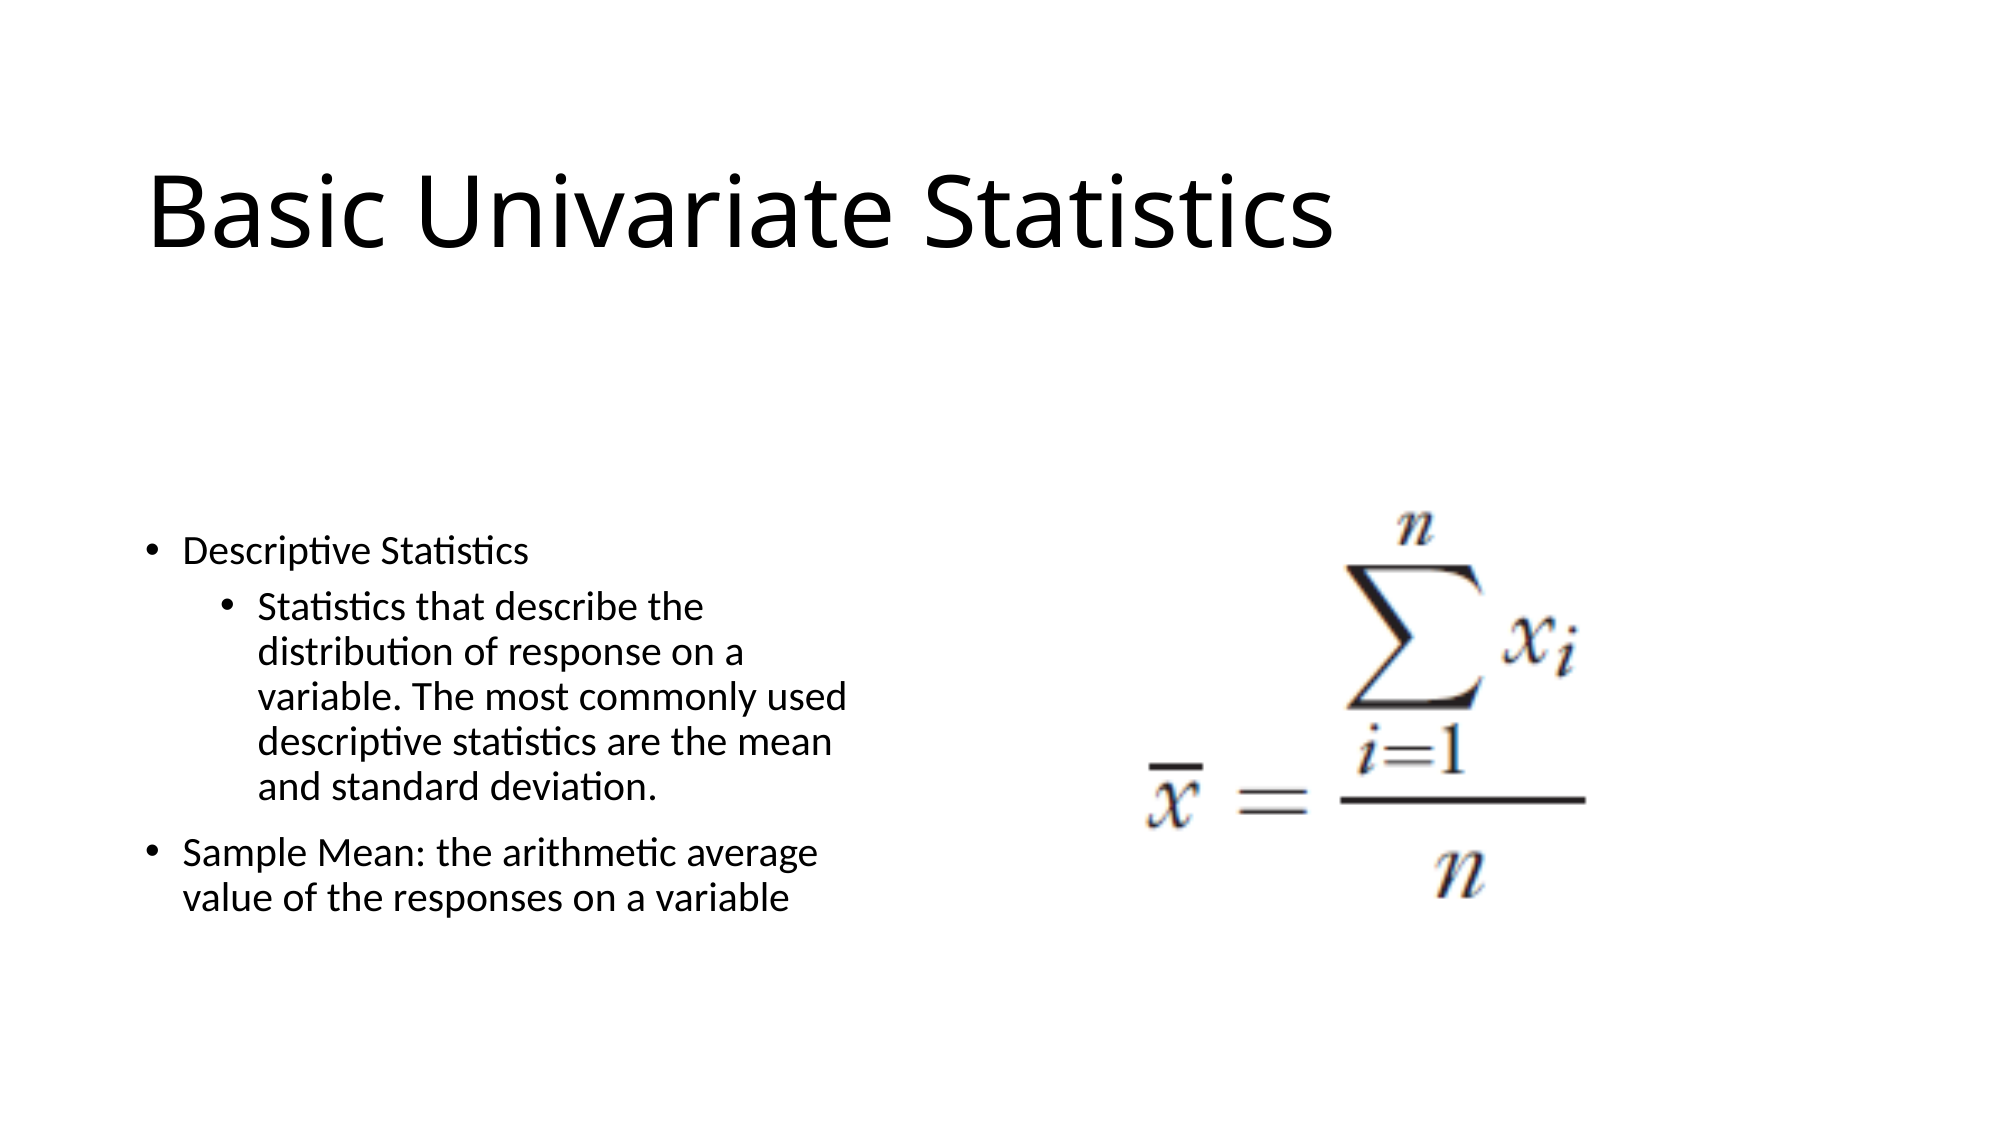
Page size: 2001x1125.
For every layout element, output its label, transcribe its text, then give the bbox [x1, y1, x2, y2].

list Descriptive Statistics Statistics that describe the distribution of response on a variable. The most commonly used descriptive statistics are the mean and standard deviation. Sample Mean: the arithmetic average value of the responses on a variable [130, 426, 874, 1024]
title Basic Univariate Statistics [130, 63, 1782, 277]
picture [969, 479, 1815, 946]
